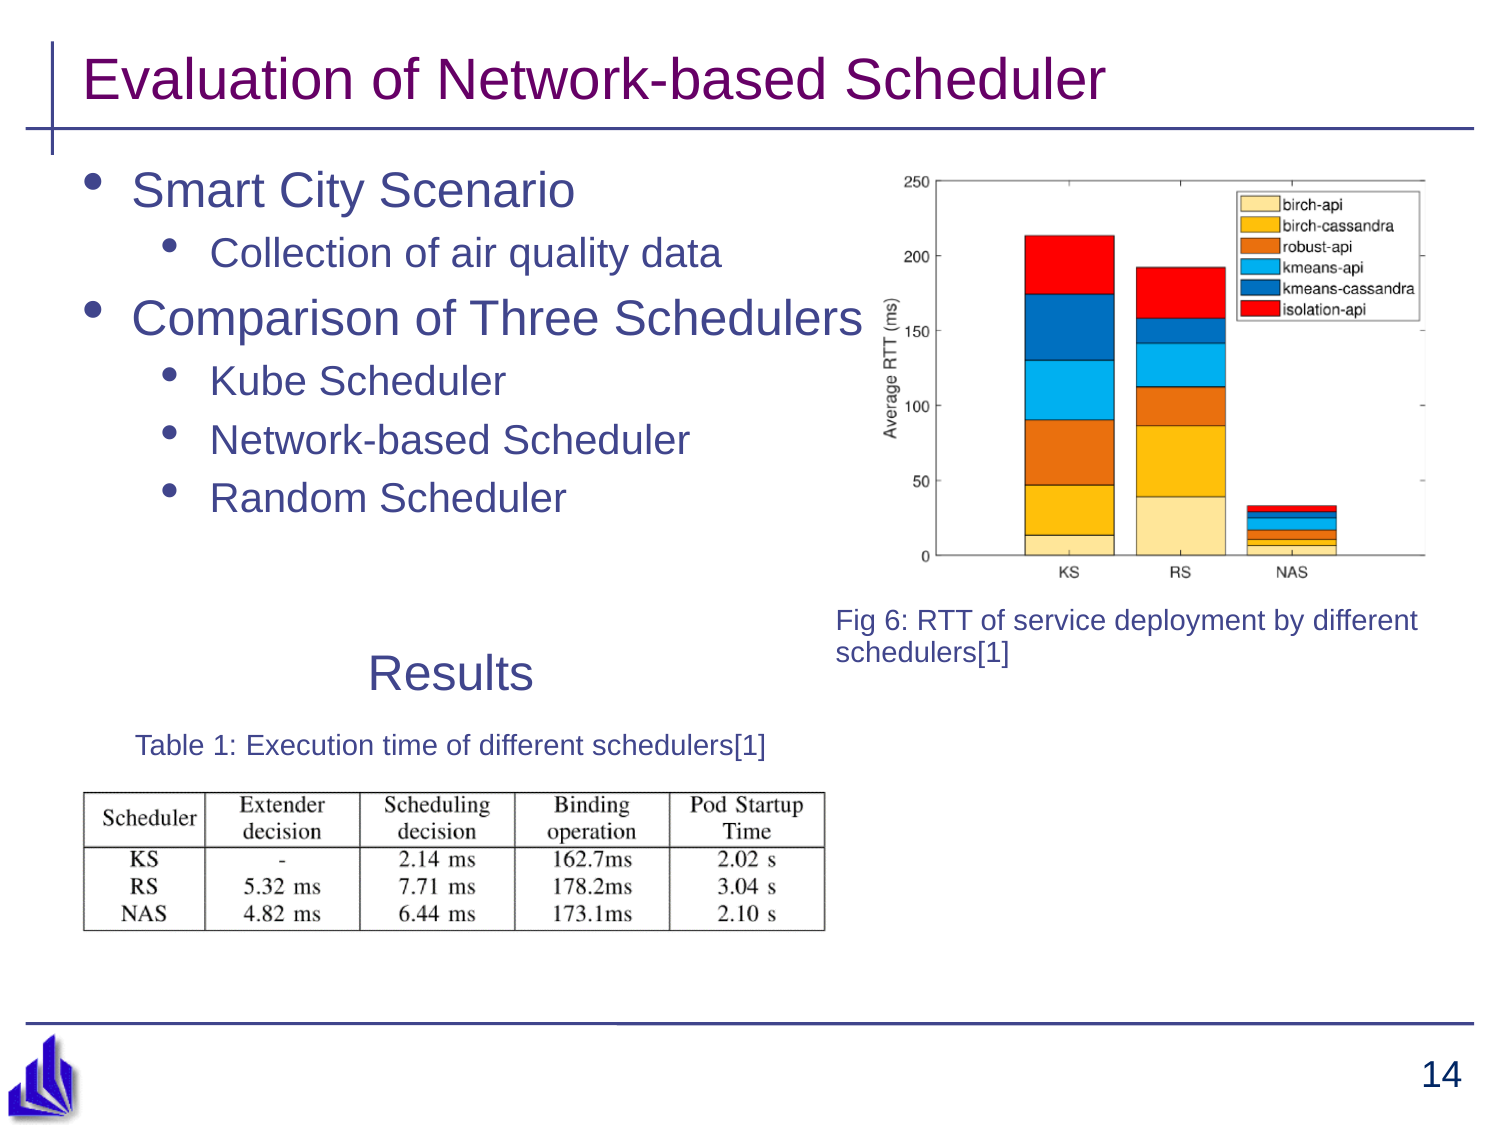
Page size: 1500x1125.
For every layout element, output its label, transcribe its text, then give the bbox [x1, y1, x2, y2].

list Smart City Scenario Collection of air quality data Comparison of Three Schedulers Kube Scheduler Network-based Scheduler Random Scheduler [69, 149, 1463, 1002]
title Evaluation of Network-based Scheduler [67, 24, 1468, 119]
text_box Fig 6: RTT of service deployment by different schedulers[1] [820, 597, 1499, 677]
text_box Results Table 1: Execution time of different schedulers[1] [77, 638, 825, 770]
picture [867, 162, 1439, 587]
picture [0, 1032, 85, 1125]
picture [73, 779, 836, 942]
